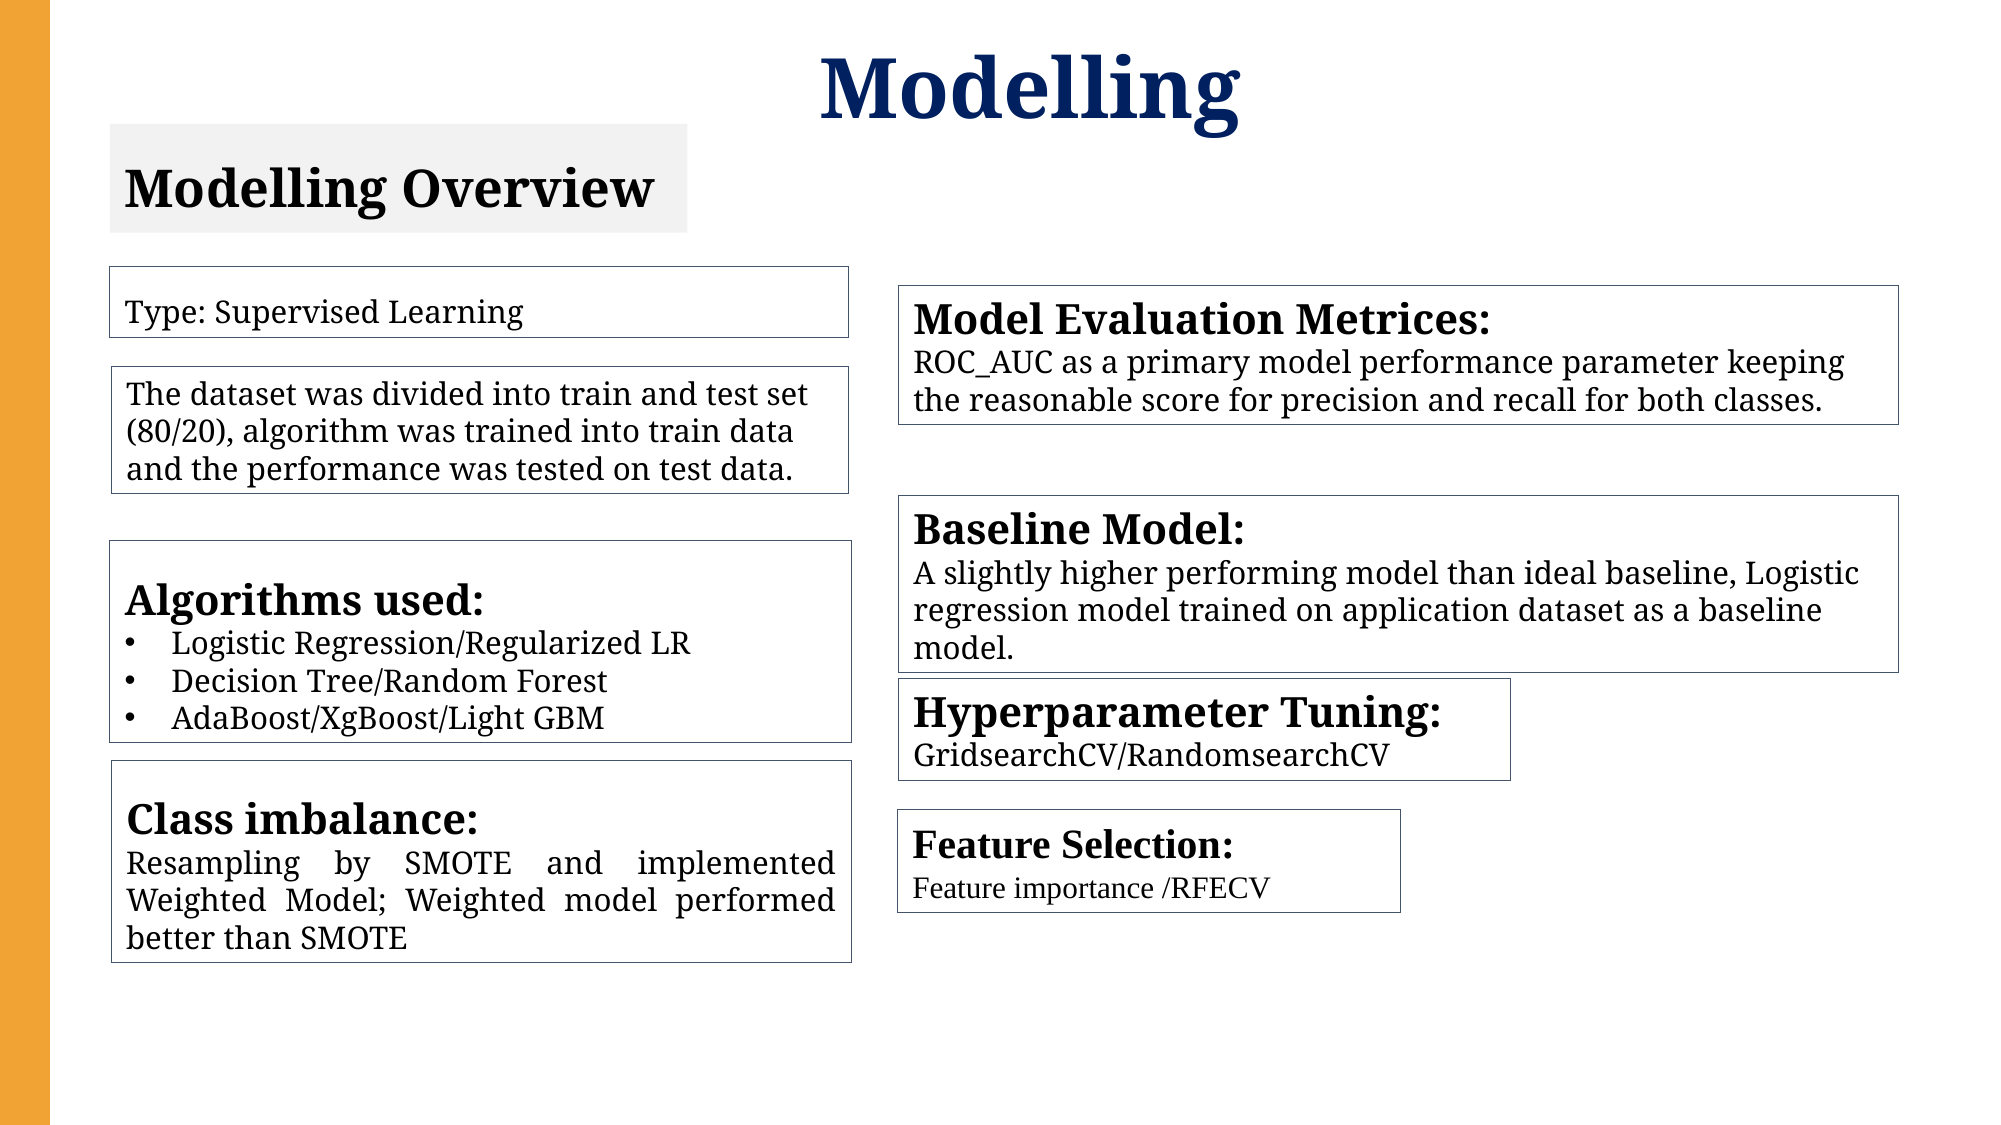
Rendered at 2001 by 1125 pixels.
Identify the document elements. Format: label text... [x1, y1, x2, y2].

text_box Type: Supervised Learning [109, 266, 849, 338]
text_box Feature Selection: Feature importance /RFECV [897, 809, 1401, 913]
text_box Modelling Overview [109, 123, 688, 233]
text_box Baseline Model: A slightly higher performing model than ideal baseline, Logistic regression model trained on application dataset as a baseline model. [898, 495, 1899, 673]
text_box Model Evaluation Metrices: ROC_AUC as a primary model performance parameter keeping the reasonable score for precision and recall for both classes. [898, 285, 1899, 425]
text_box The dataset was divided into train and test set (80/20), algorithm was trained into train data and the performance was tested on test data. [111, 366, 849, 494]
text_box Algorithms used: Logistic Regression/Regularized LR Decision Tree/Random Forest AdaBoost/XgBoost/Light GBM [109, 540, 852, 743]
text_box Hyperparameter Tuning: GridsearchCV/RandomsearchCV [898, 678, 1511, 781]
text_box Class imbalance: Resampling by SMOTE and implemented Weighted Model; Weighted model performed better than SMOTE [111, 760, 852, 963]
text_box Modelling [97, 39, 1963, 140]
